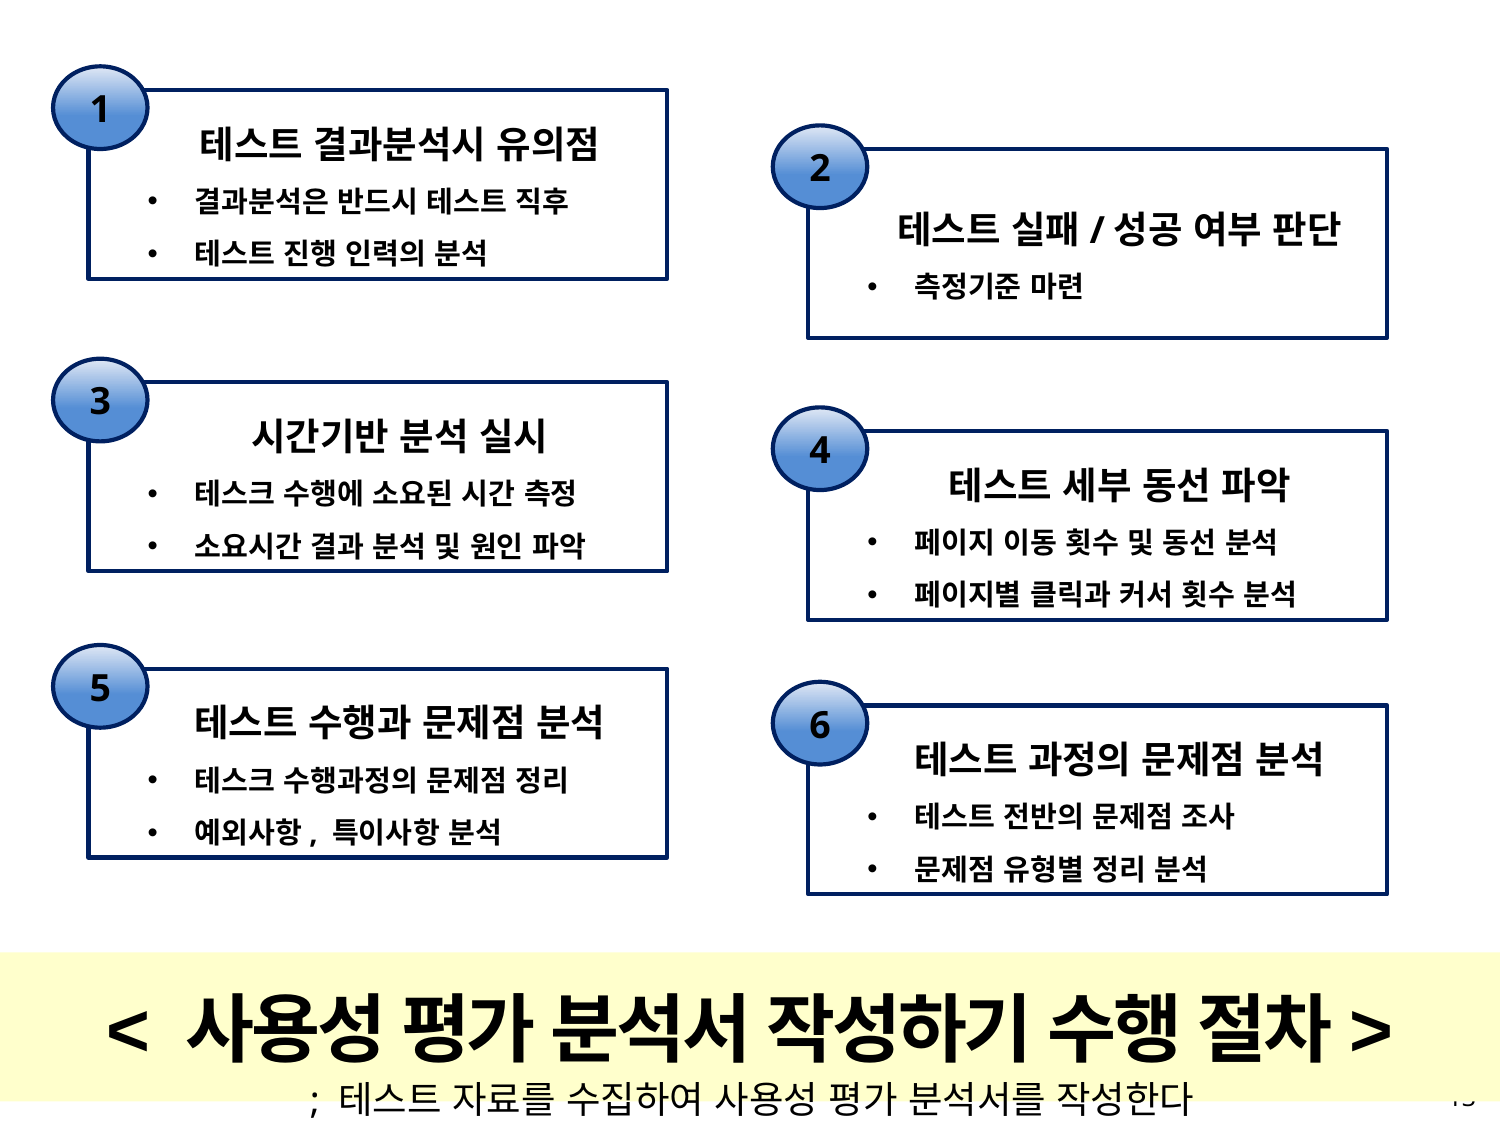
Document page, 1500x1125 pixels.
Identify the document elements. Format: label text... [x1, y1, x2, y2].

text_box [52, 358, 668, 572]
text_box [772, 407, 1388, 621]
text_box ; 테스트 자료를 수집하여 사용성 평가 분석서를 작성한다 [294, 1068, 1210, 1125]
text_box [52, 66, 668, 280]
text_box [772, 681, 1388, 895]
slide_number 13 [1210, 1102, 1492, 1117]
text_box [772, 125, 1388, 339]
text_box < 사용성 평가 분석서 작성하기 수행 절차> [0, 952, 1500, 1102]
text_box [52, 644, 668, 858]
